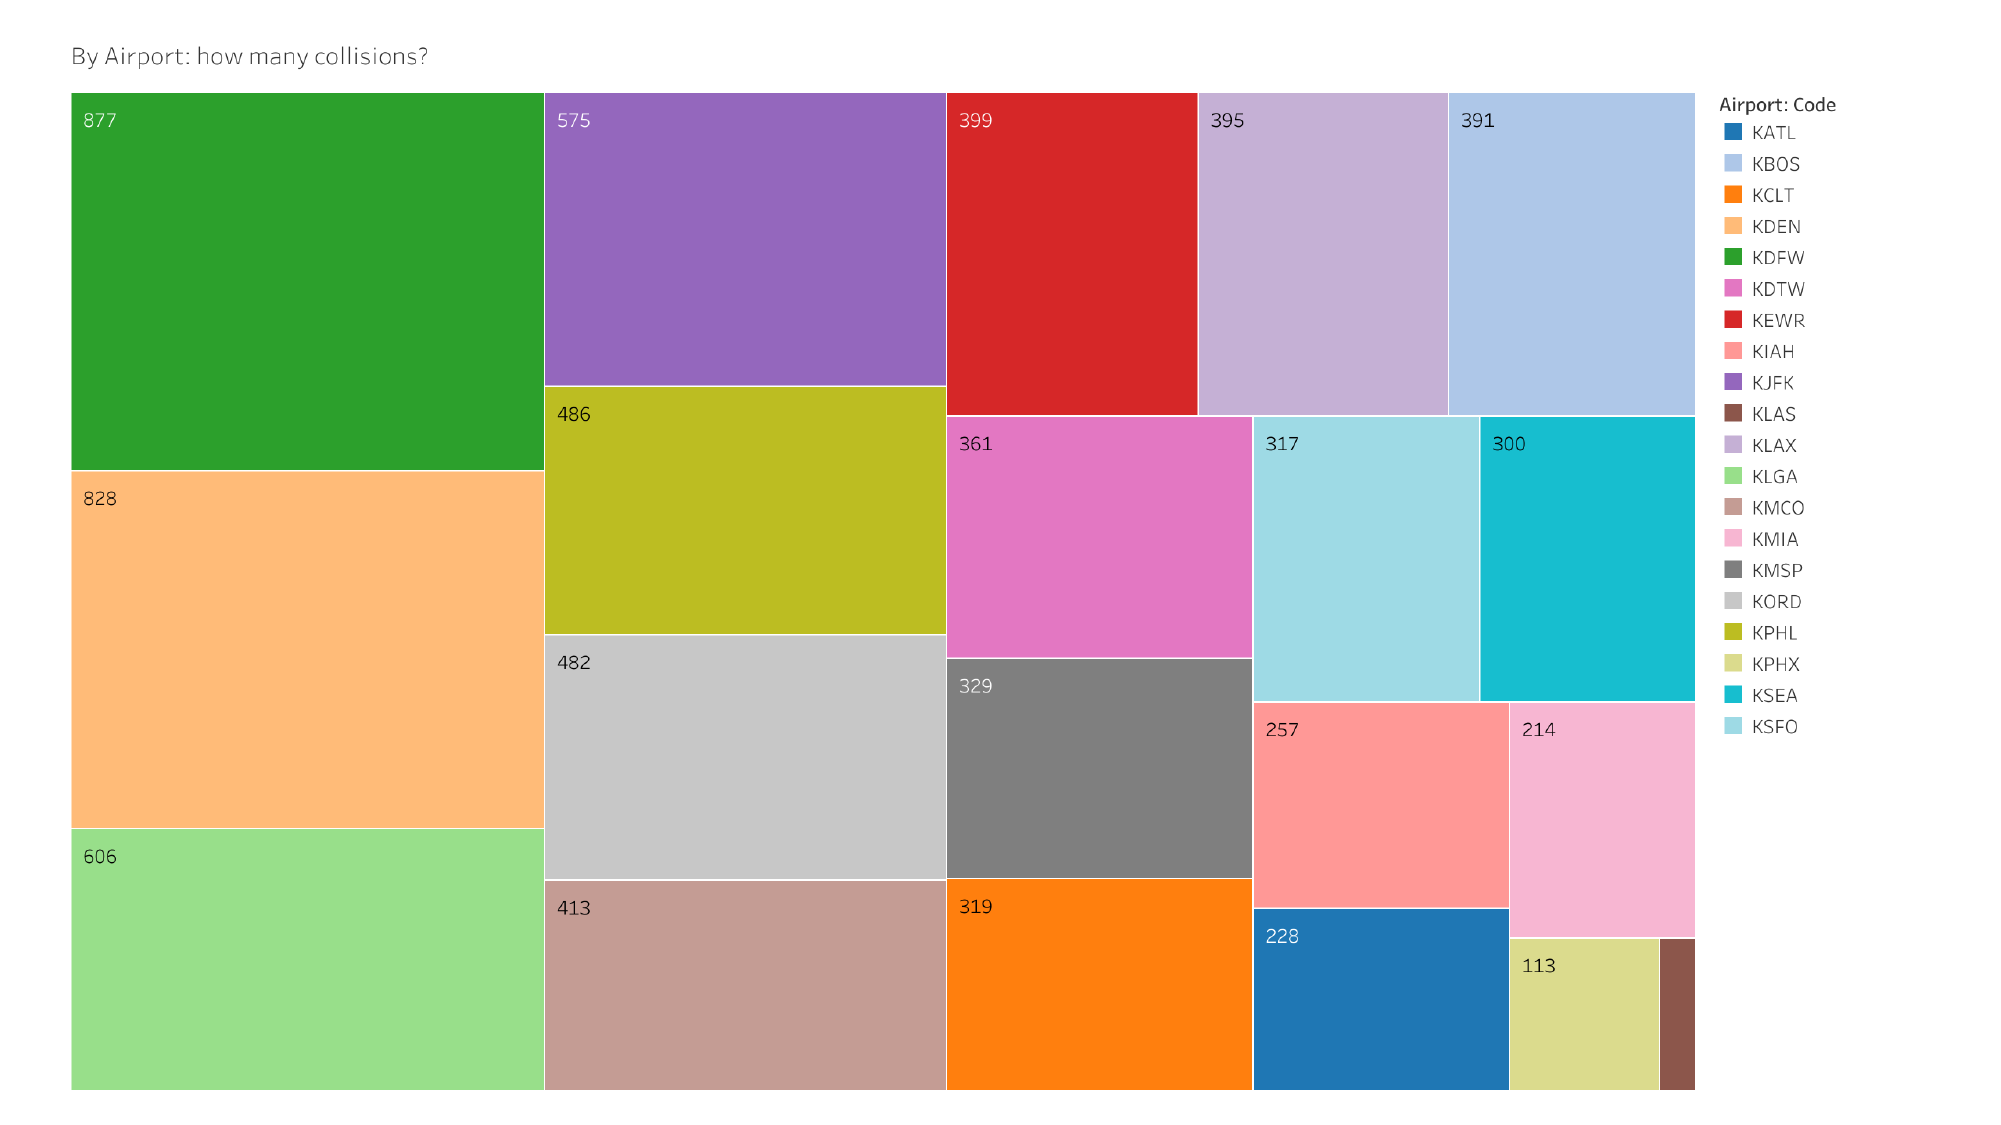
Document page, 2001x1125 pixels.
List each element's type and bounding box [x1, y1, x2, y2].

picture [64, 28, 1936, 1097]
